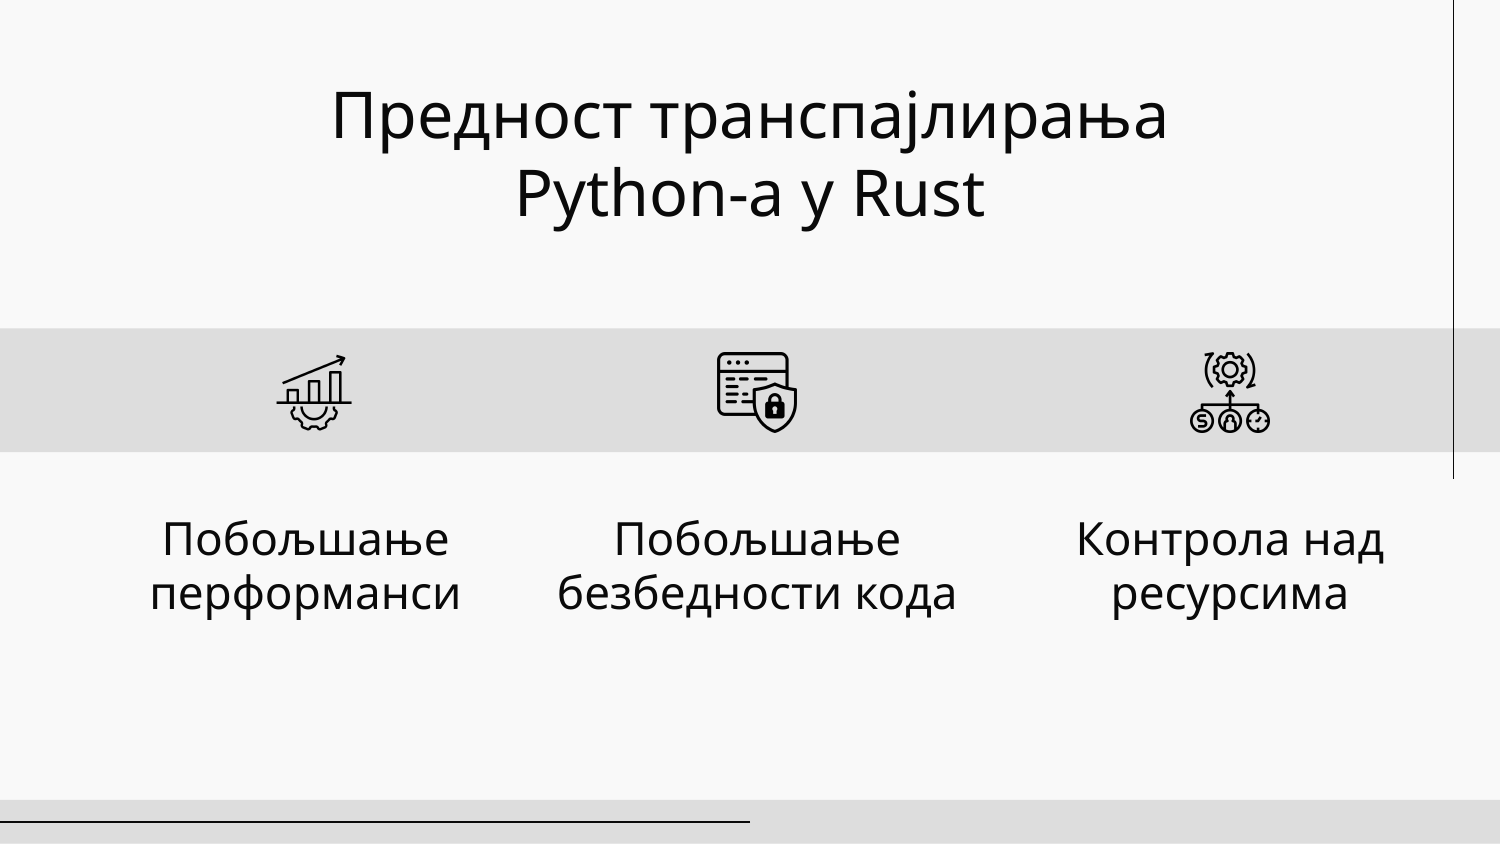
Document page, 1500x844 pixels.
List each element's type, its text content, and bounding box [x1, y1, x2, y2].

subtitle Контрола над ресурсима [999, 494, 1471, 617]
subtitle Побољшање перформанси [106, 494, 506, 617]
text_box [0, 0, 1500, 480]
picture [273, 352, 354, 433]
picture [1189, 352, 1270, 433]
picture [717, 352, 798, 433]
subtitle Побољшање безбедности кода [516, 494, 999, 617]
